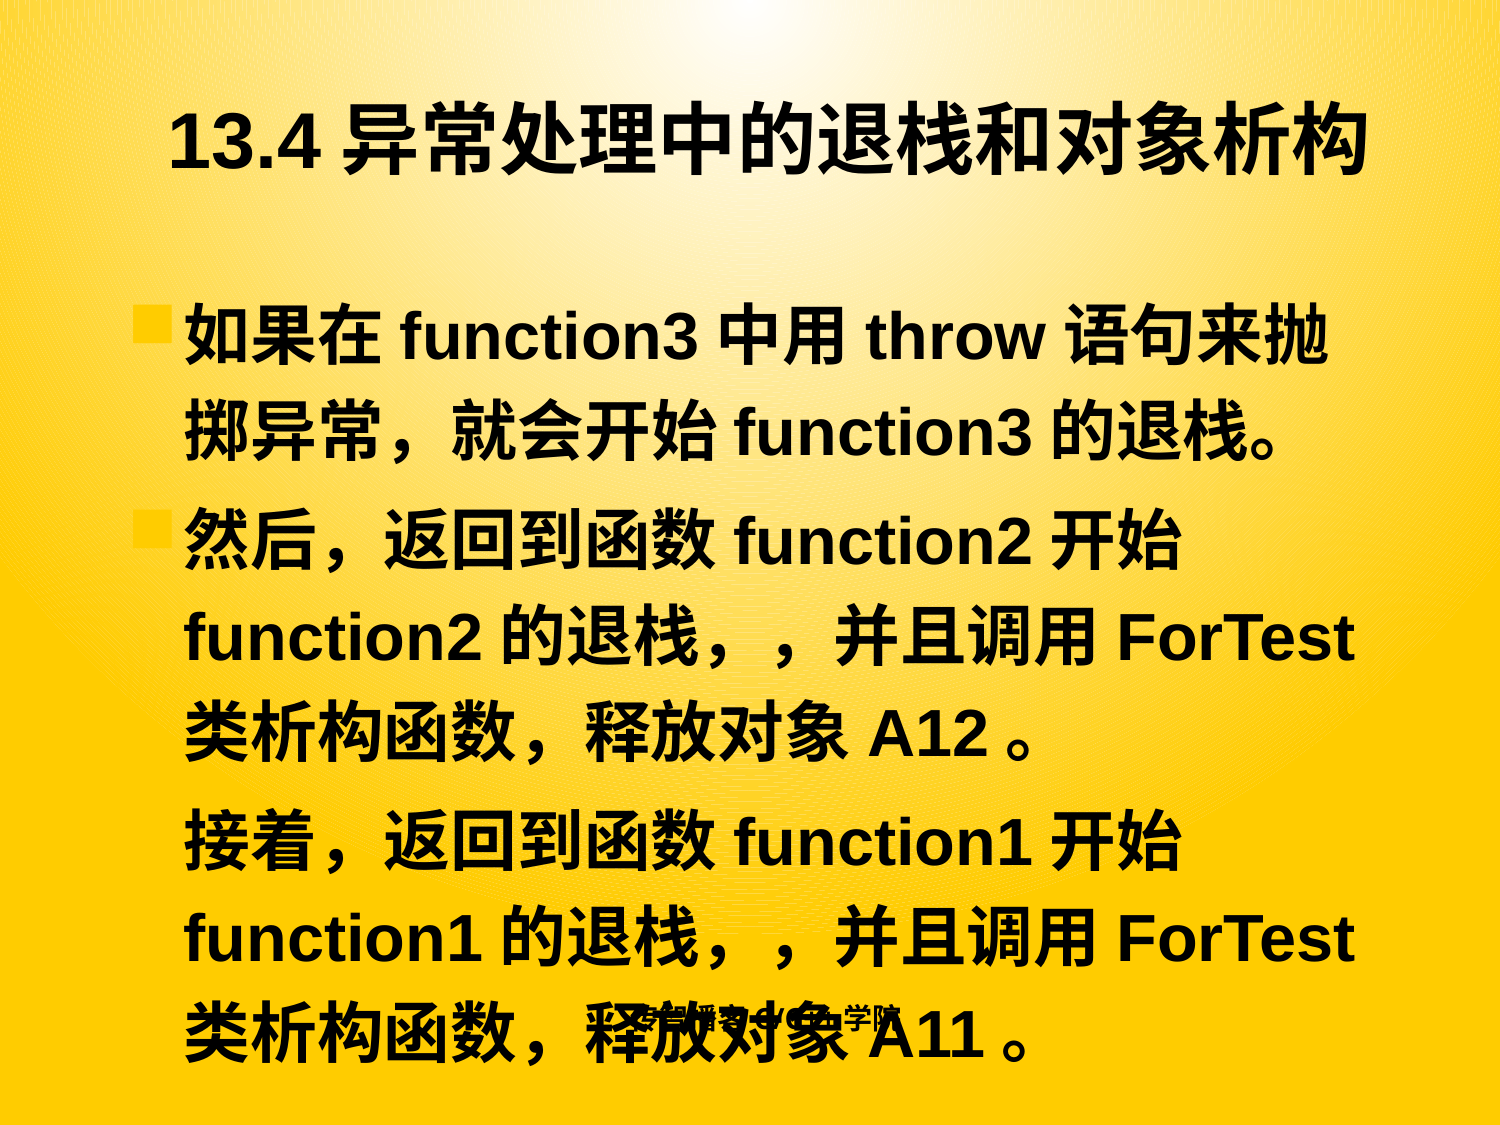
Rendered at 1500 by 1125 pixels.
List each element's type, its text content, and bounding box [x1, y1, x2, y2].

footer 传智播客C/C++学院 [470, 1050, 1062, 1068]
list 如果在function3中用throw语句来抛掷异常，就会开始function3的退栈。 然后，返回到函数function2开始function2的退栈，，并且调用ForTest类析构函数，释放对象A12。 接着，返回到函数function1开始function1的退栈，，并且调用ForTest类析构函数，释放对象A11。 [112, 269, 1388, 1050]
title 13.4异常处理中的退栈和对象析构 [111, 42, 1387, 231]
